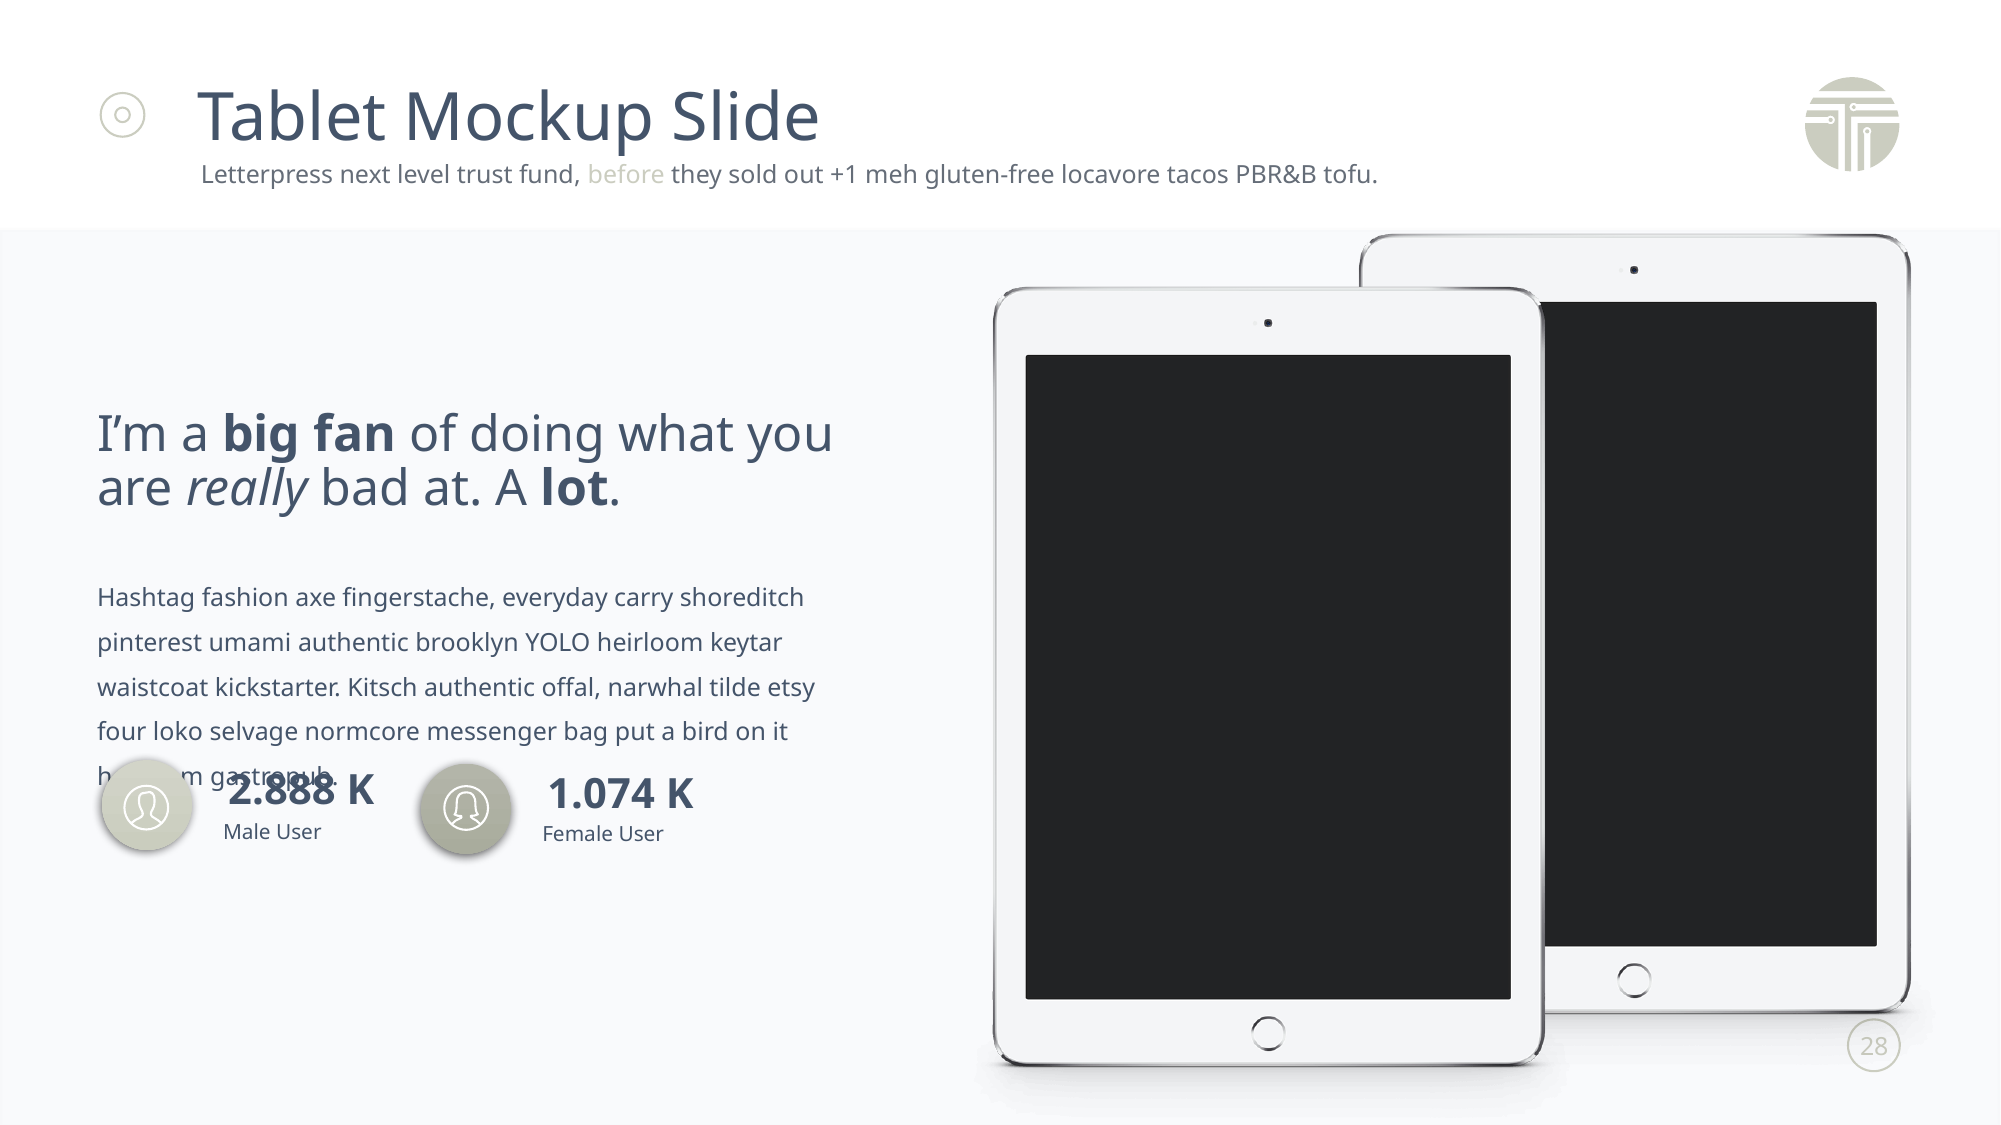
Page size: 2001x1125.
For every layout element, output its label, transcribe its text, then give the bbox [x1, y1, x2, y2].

list Tablet Mockup Slide [182, 74, 1694, 155]
text_box I’m a big fan of doing what you are really bad at. A lot. [82, 401, 901, 525]
text_box Hashtag fashion axe fingerstache, everyday carry shoreditch pinterest umami authentic brooklyn YOLO heirloom keytar waistcoat kickstarter. Kitsch authentic offal, narwhal tilde etsy four loko selvage normcore messenger bag put a bird on it heirloom gastropub. [82, 558, 881, 799]
picture [959, 232, 1943, 1125]
list Letterpress next level trust fund, before they sold out +1 meh gluten-free locavore tacos PBR&B tofu. [185, 154, 1694, 199]
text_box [101, 755, 391, 851]
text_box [421, 759, 710, 854]
